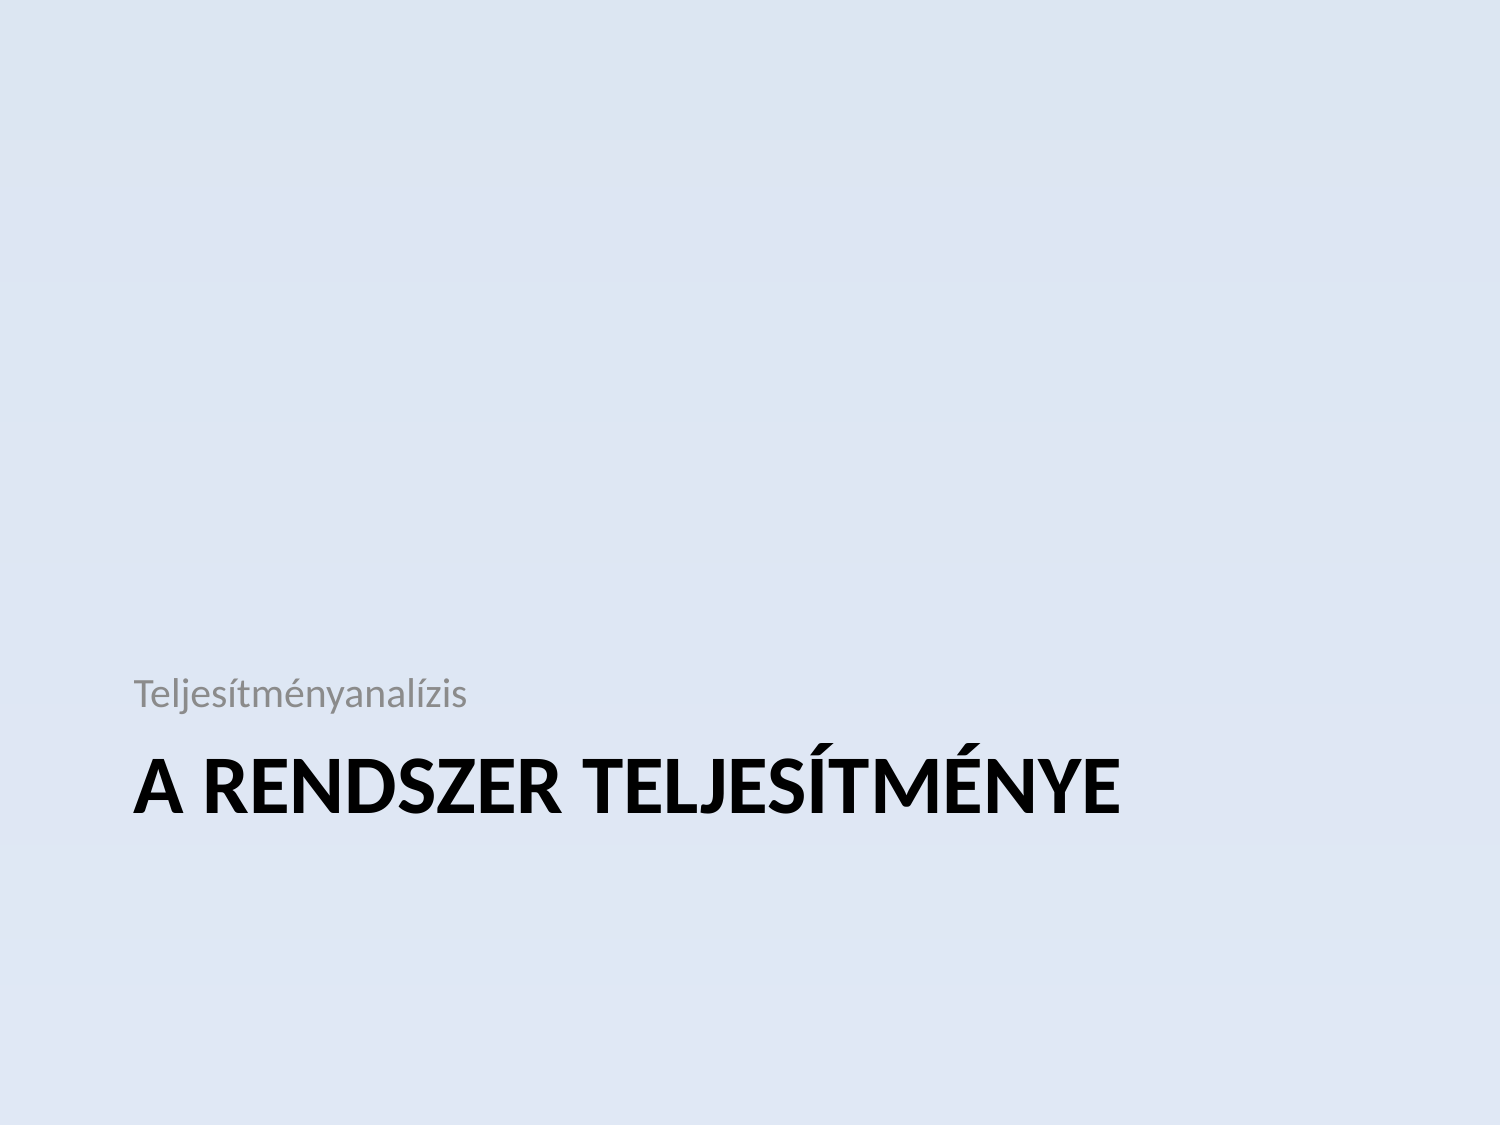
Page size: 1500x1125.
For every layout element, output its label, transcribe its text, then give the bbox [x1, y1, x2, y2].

list Teljesítményanalízis [118, 476, 1394, 723]
title A rendszer teljesítménye [118, 723, 1394, 947]
